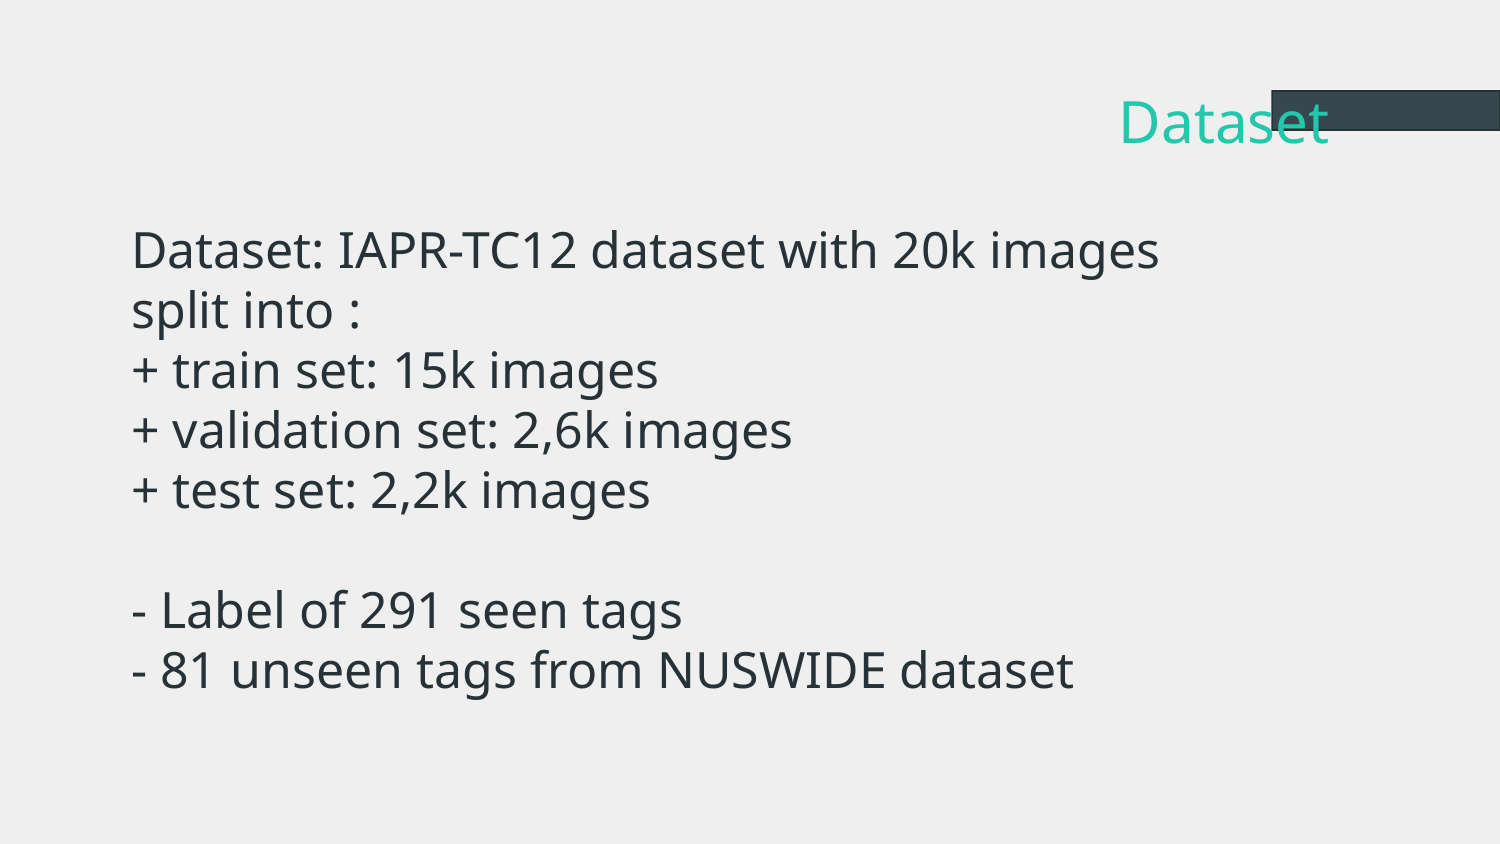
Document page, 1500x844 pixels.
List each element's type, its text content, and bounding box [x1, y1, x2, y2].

title Dataset [152, 60, 1345, 143]
subtitle Dataset: IAPR-TC12 dataset with 20k images split into : + train set: 15k images + validation set: 2,6k images + test set: 2,2k images - Label of 291 seen tags - 81 unseen tags from NUSWIDE dataset [116, 203, 1200, 677]
